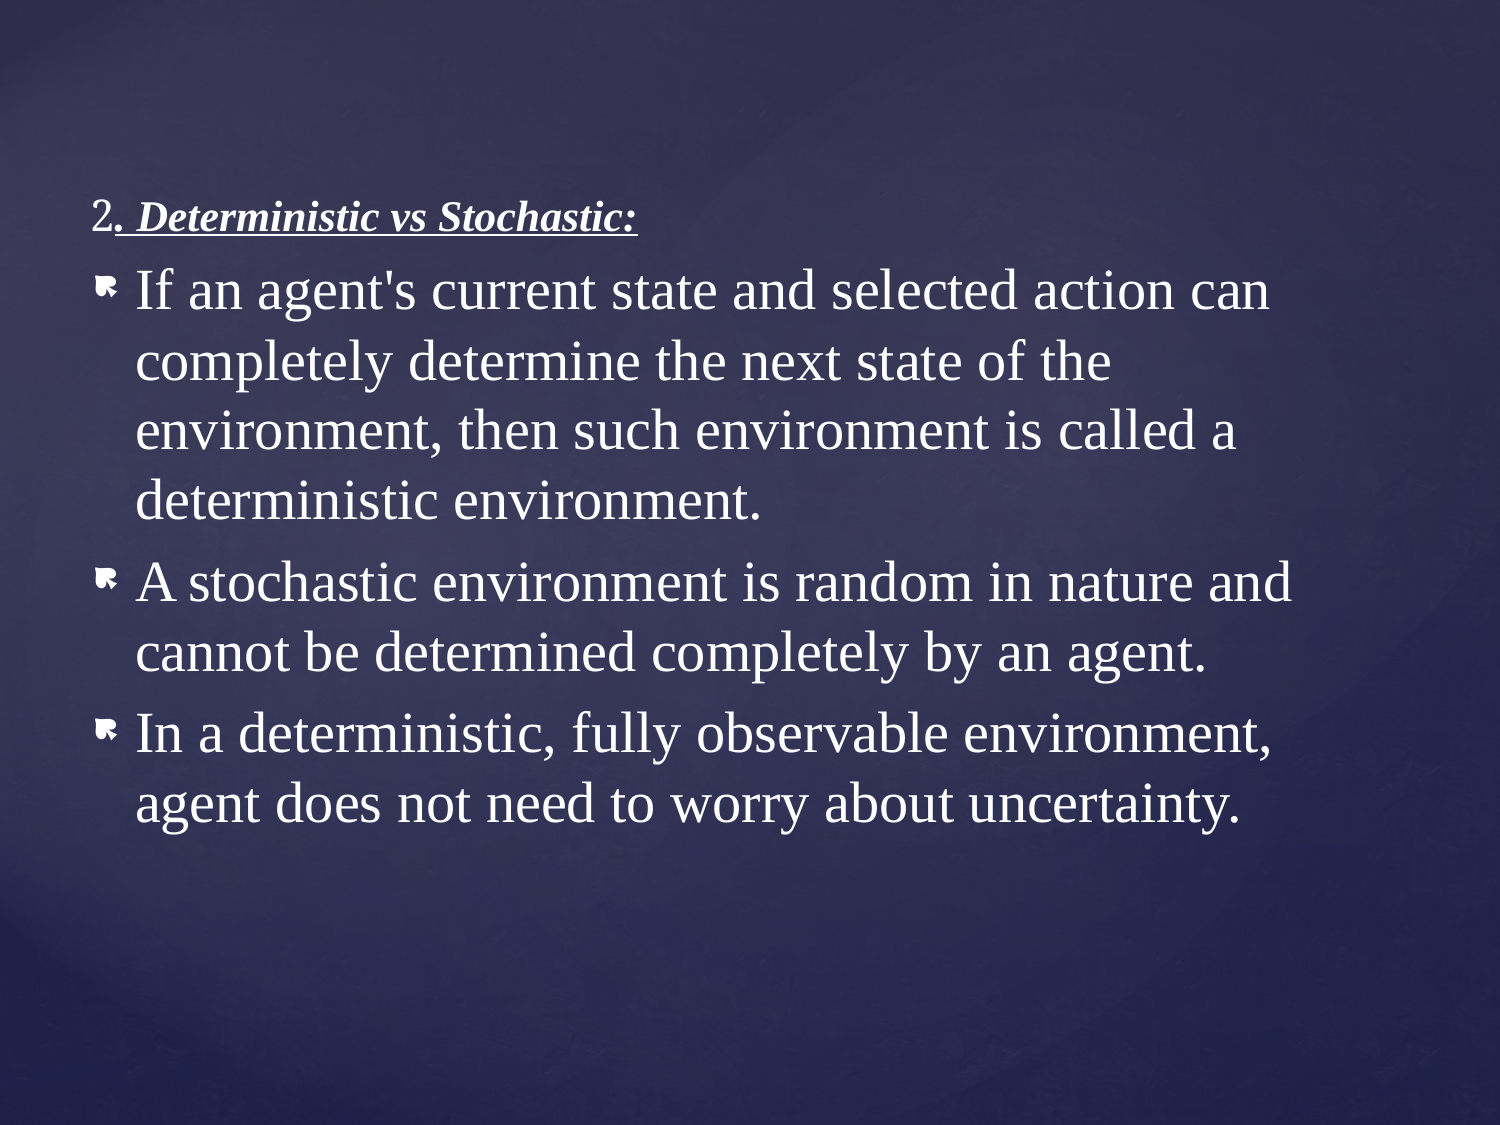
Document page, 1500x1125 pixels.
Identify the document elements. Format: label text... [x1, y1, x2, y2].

list 2. Deterministic vs Stochastic: If an agent's current state and selected action can completely determine the next state of the environment, then such environment is called a deterministic environment. A stochastic environment is random in nature and cannot be determined completely by an agent. In a deterministic, fully observable environment, agent does not need to worry about uncertainty. [75, 78, 1425, 1005]
